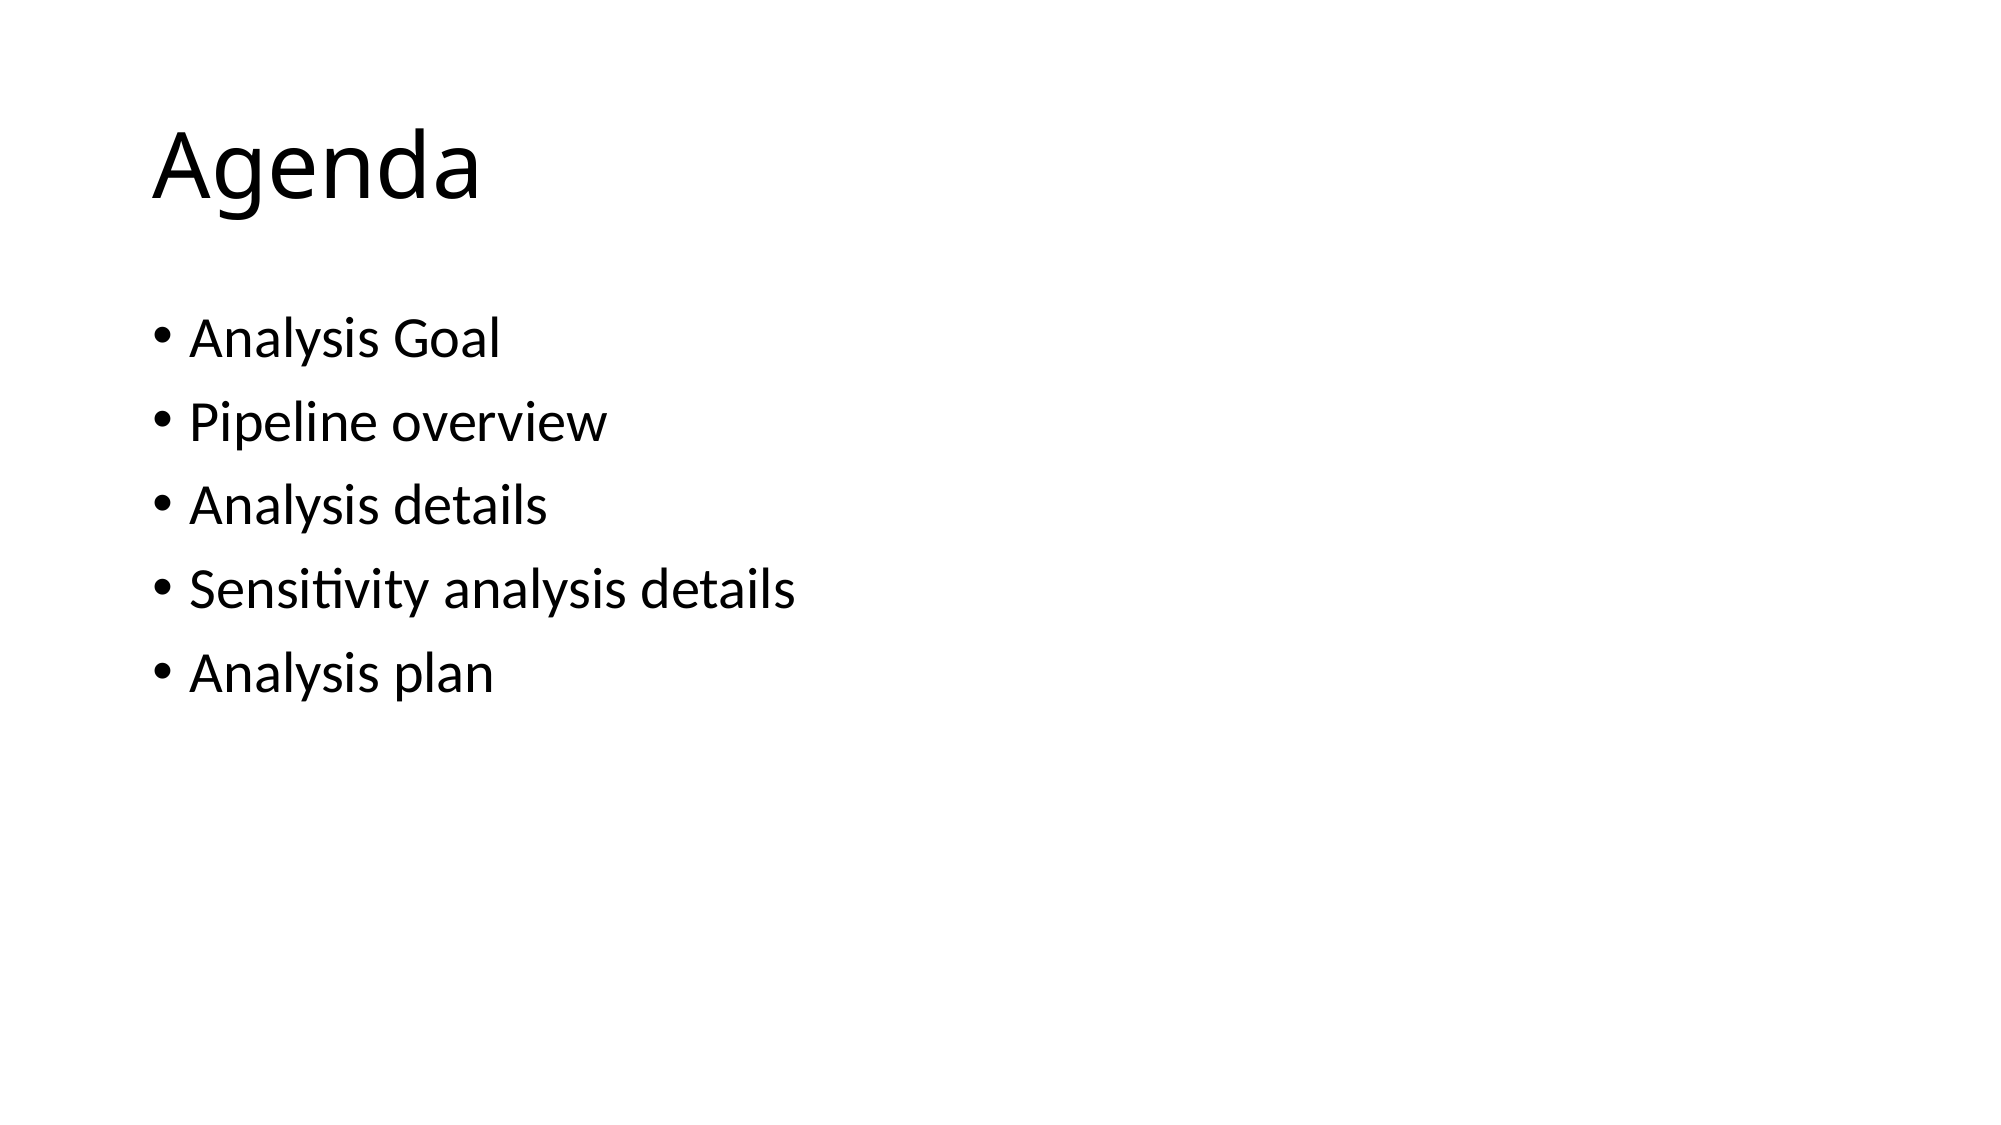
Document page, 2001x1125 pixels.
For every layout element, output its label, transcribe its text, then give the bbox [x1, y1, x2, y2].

title Agenda [137, 59, 1863, 278]
list Analysis Goal Pipeline overview Analysis details Sensitivity analysis details Analysis plan [137, 299, 1863, 1014]
